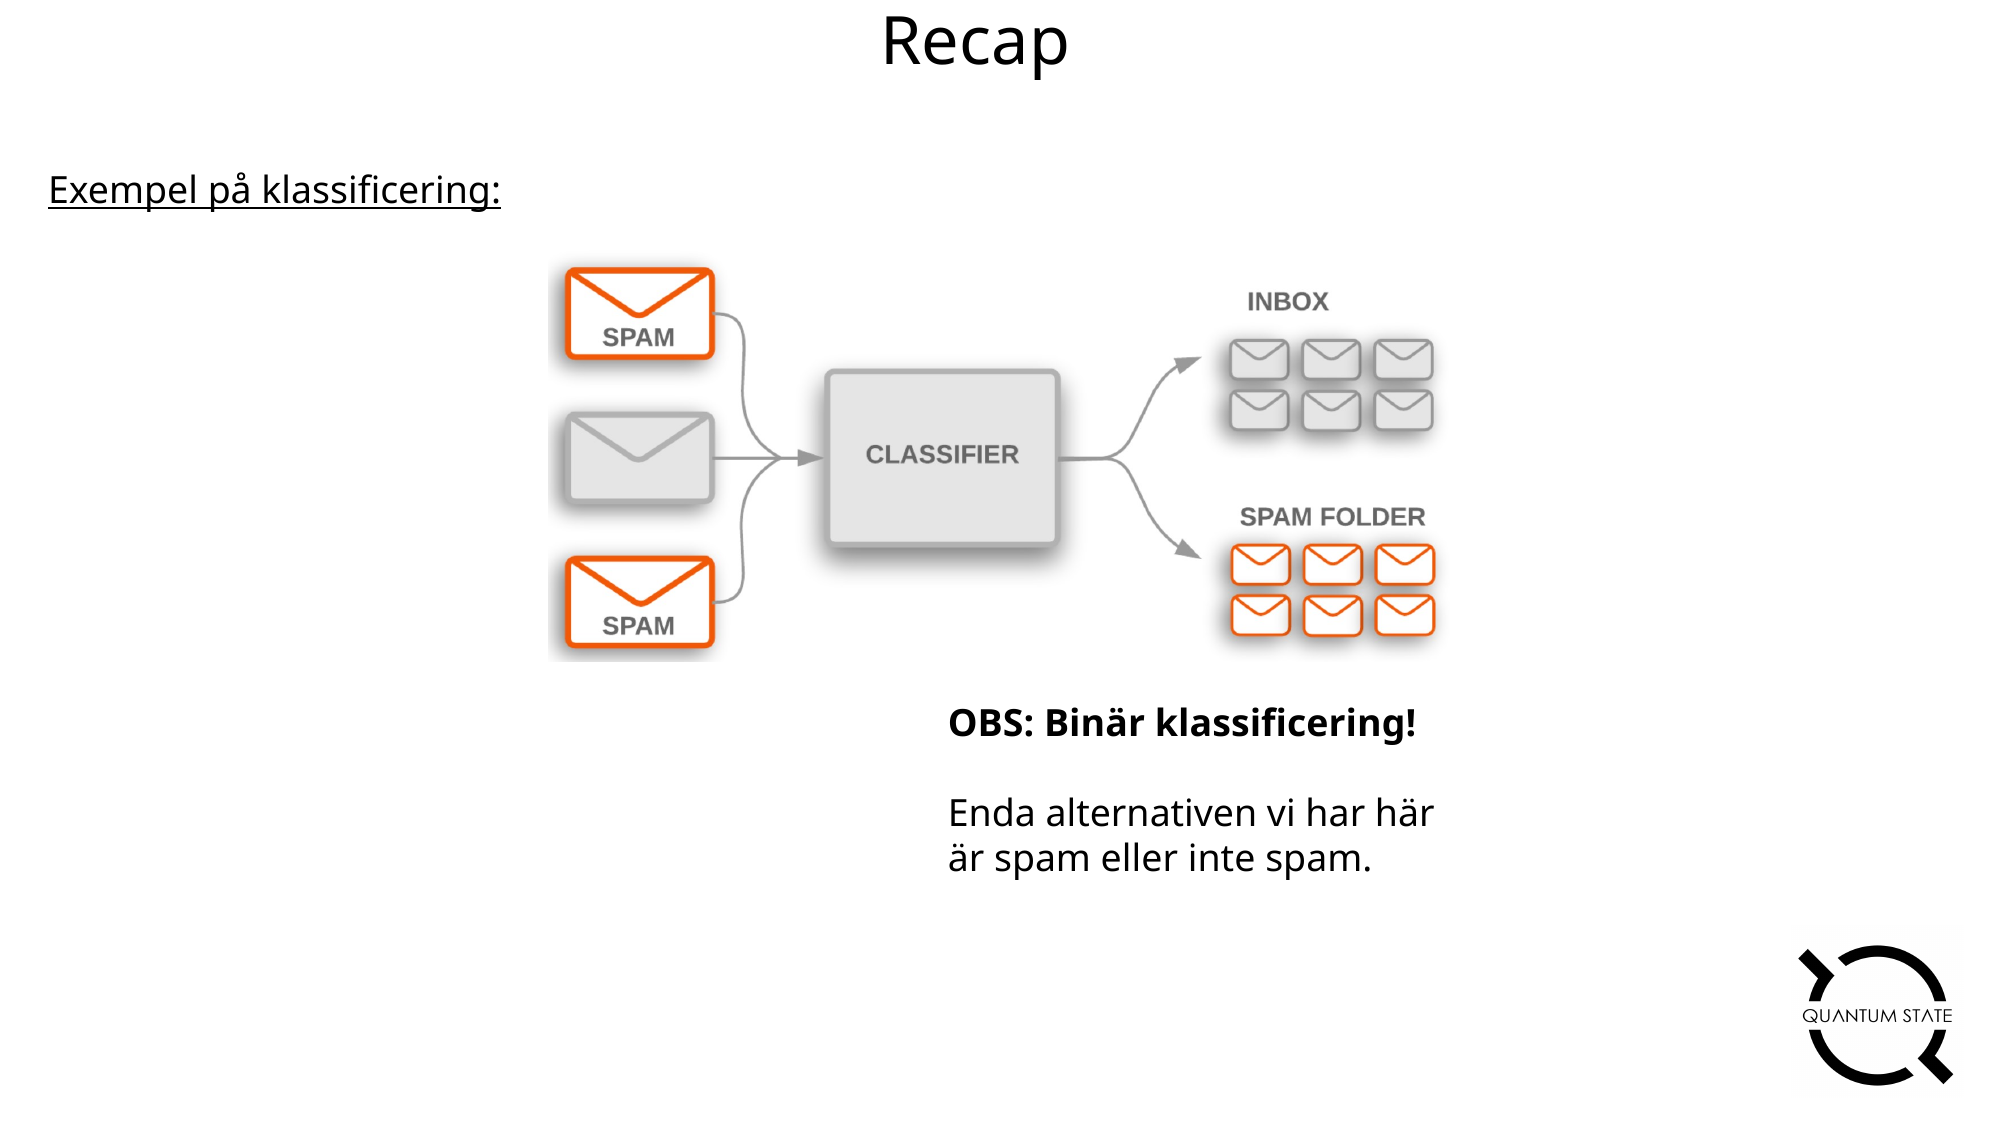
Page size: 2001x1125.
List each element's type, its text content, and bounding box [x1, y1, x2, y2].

picture [1791, 925, 1964, 1098]
picture [548, 243, 1452, 662]
text_box Exempel på klassificering: [48, 166, 779, 212]
text_box Recap [865, 0, 1135, 109]
text_box OBS: Binär klassificering! Enda alternativen vi har här är spam eller inte spam. [947, 699, 1474, 880]
